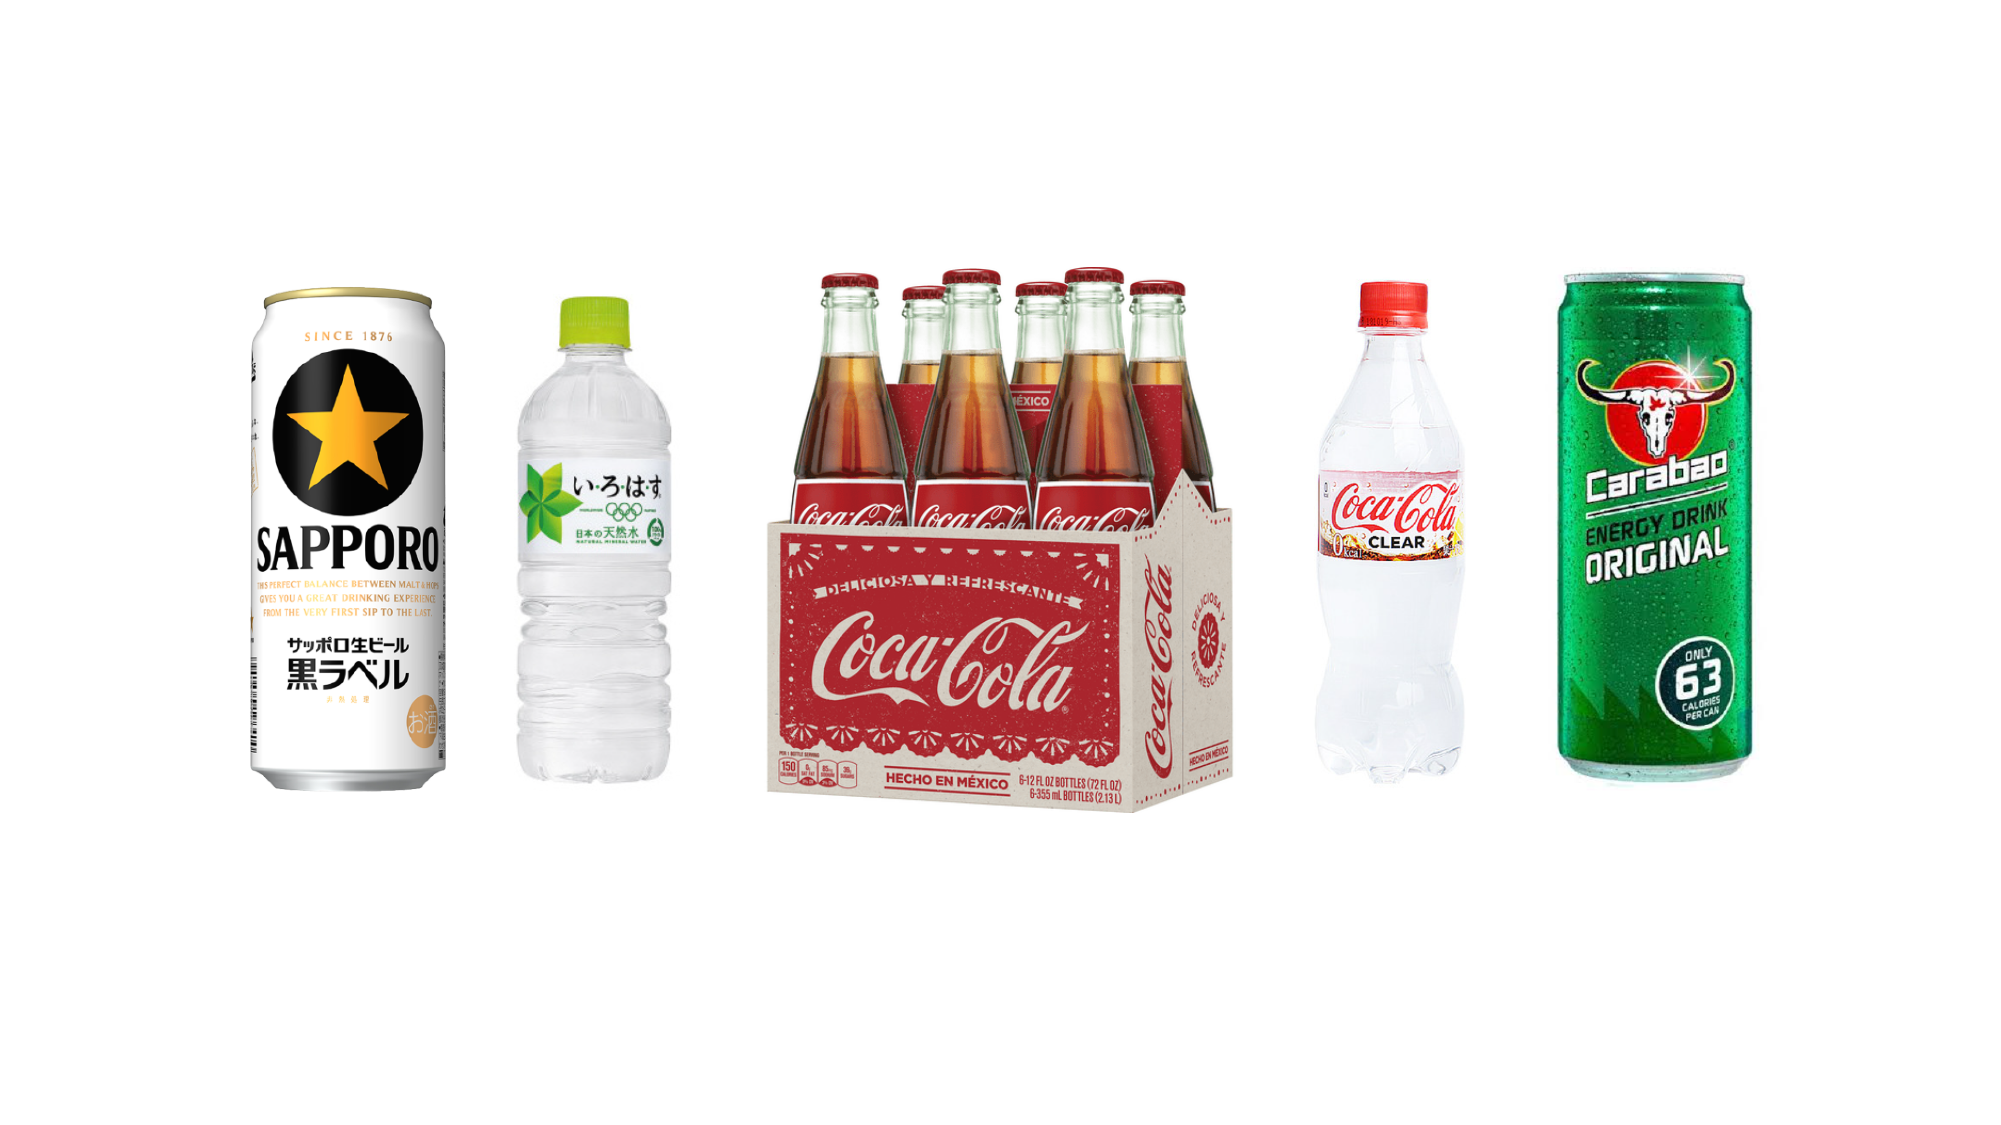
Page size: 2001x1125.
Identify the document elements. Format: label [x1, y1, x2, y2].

picture [196, 276, 701, 804]
picture [1509, 267, 1792, 797]
picture [727, 267, 1499, 813]
